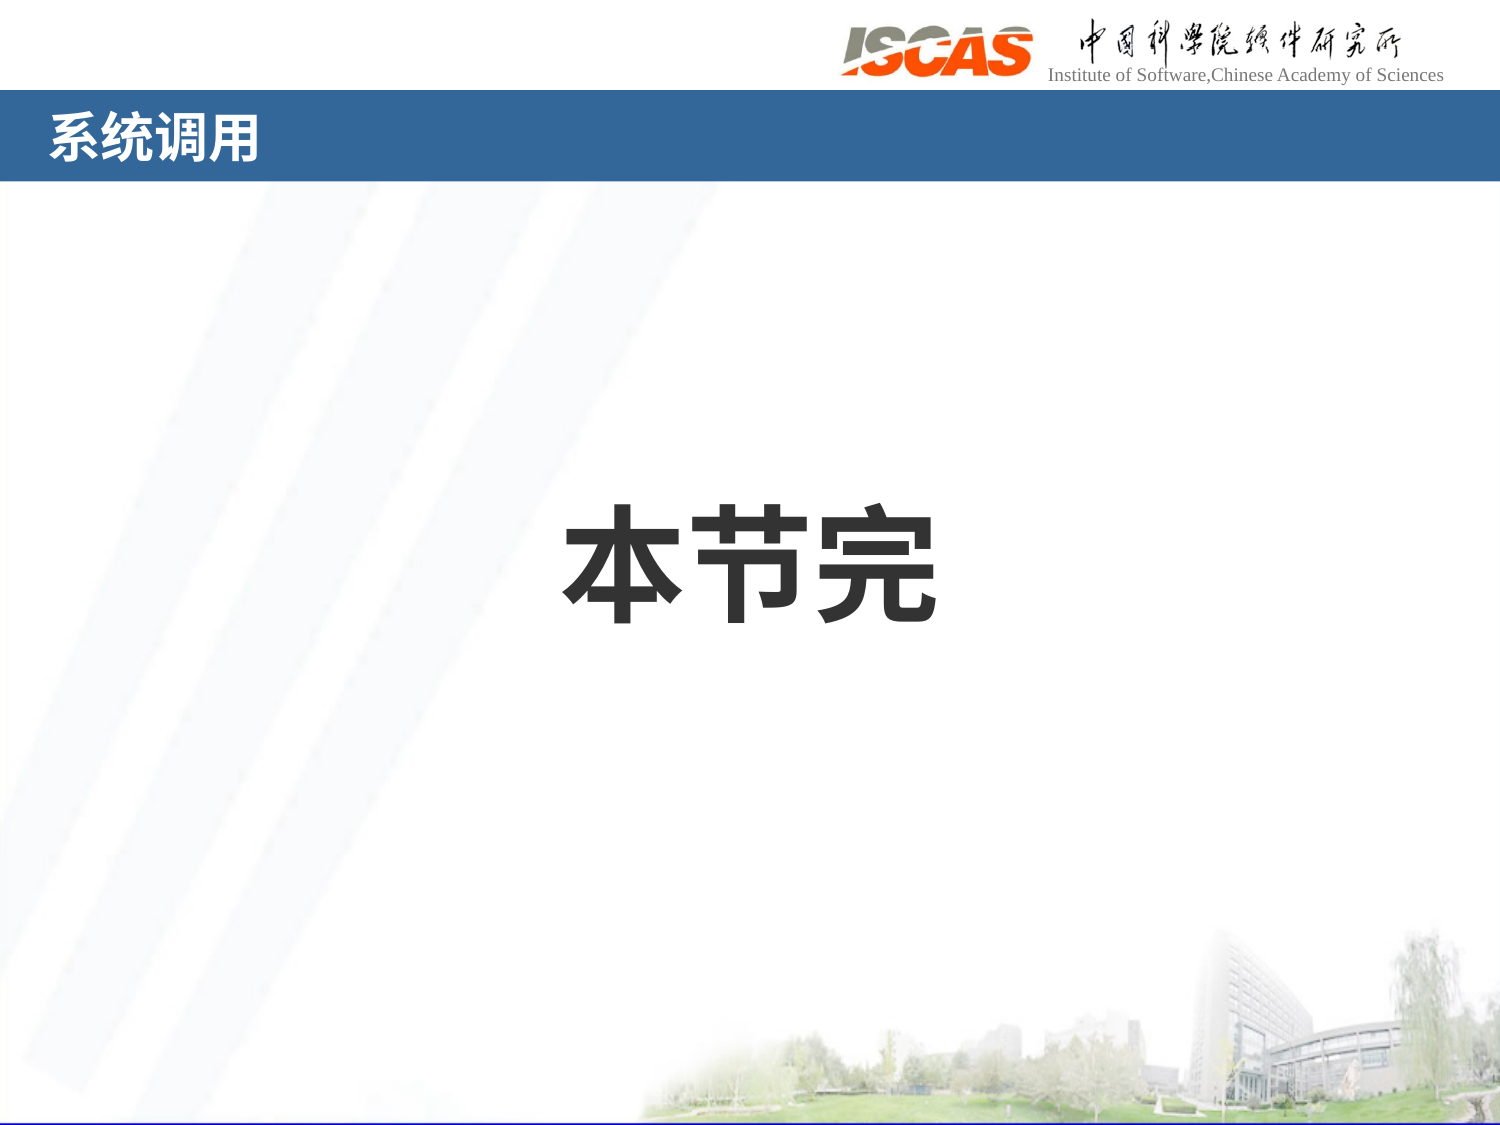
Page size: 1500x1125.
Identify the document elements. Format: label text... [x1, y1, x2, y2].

picture [837, 18, 1045, 87]
title 系统调用 [0, 89, 1500, 182]
picture [0, 182, 1500, 1125]
picture [1077, 15, 1402, 71]
text_box 本节完 [544, 478, 955, 646]
